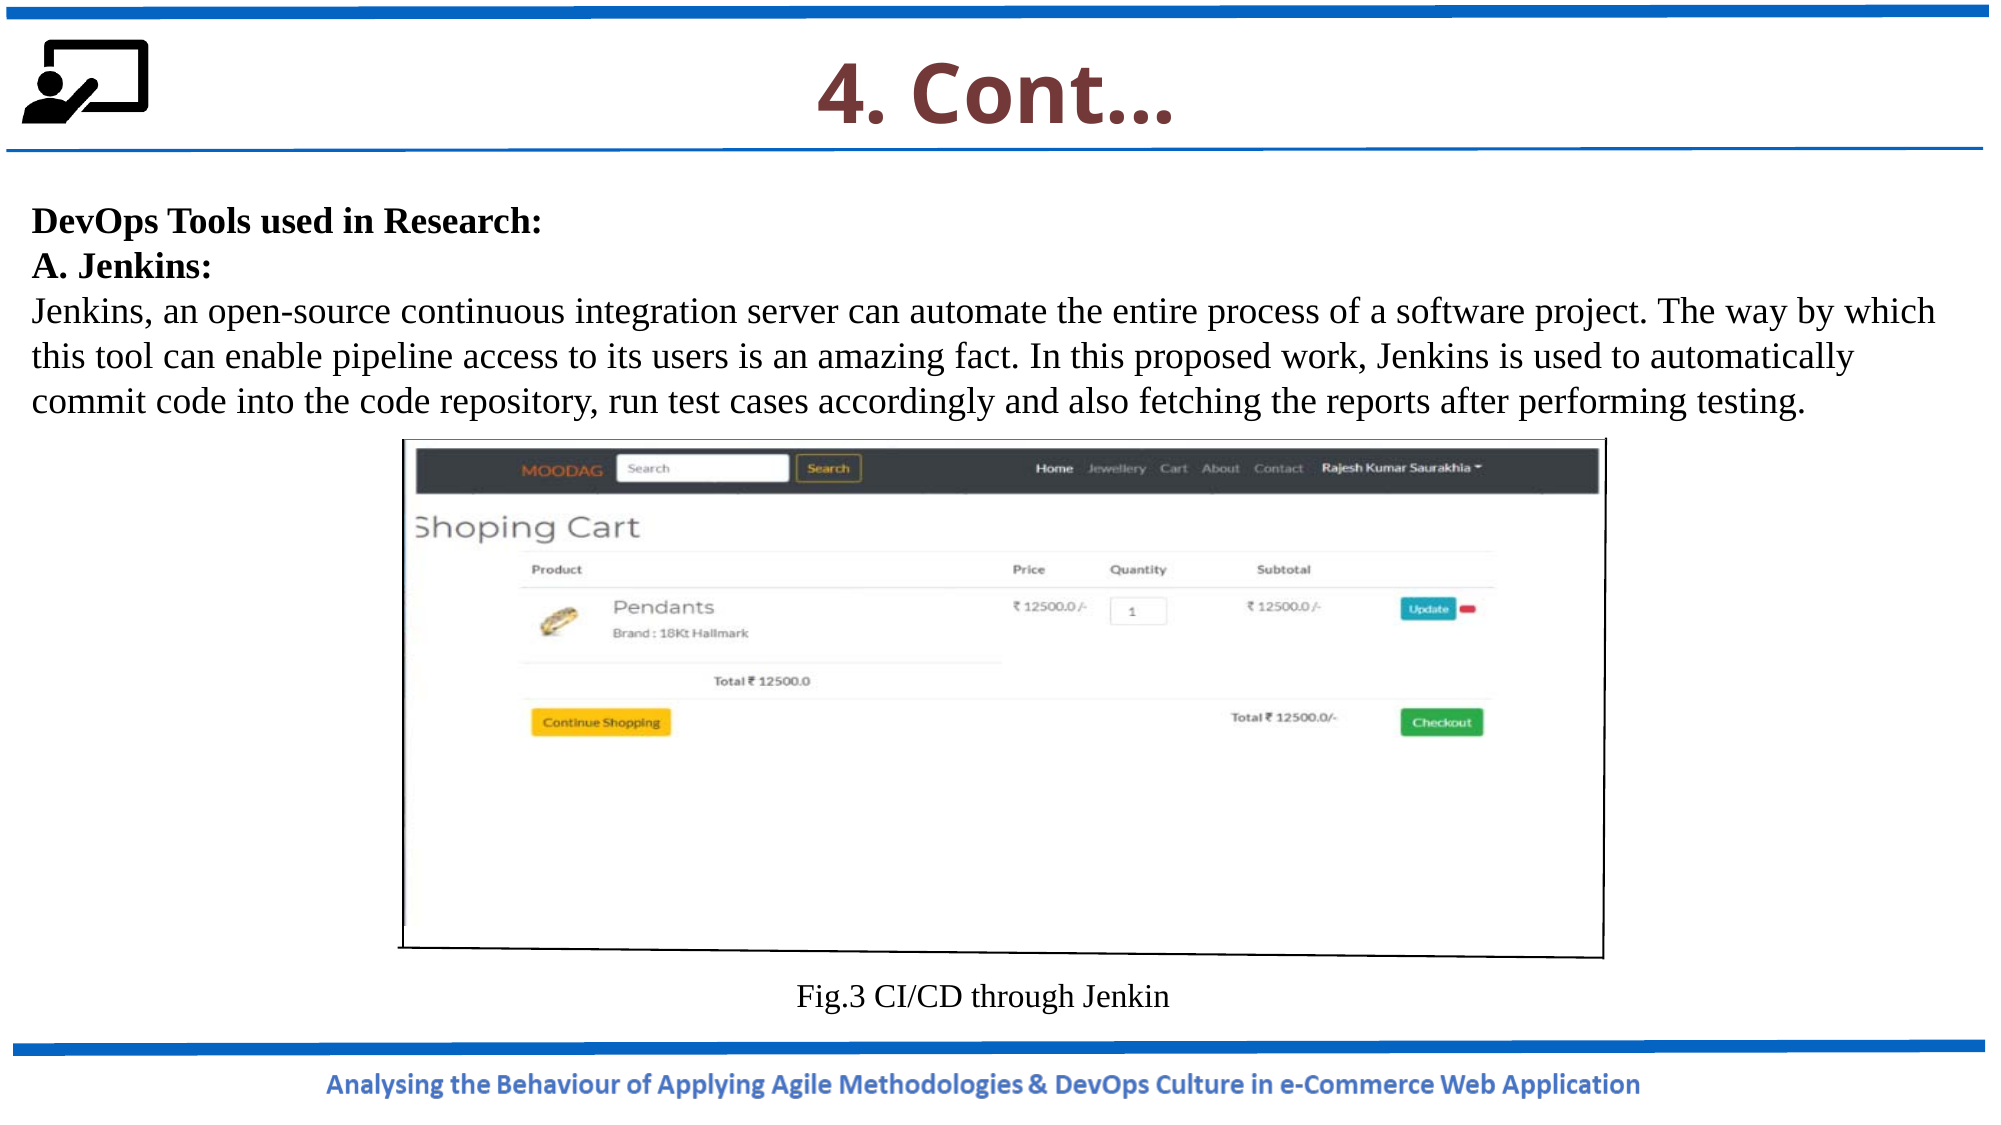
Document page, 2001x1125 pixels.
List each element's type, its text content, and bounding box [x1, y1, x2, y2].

picture [16, 13, 153, 149]
text_box Fig.3 CI/CD through Jenkin [781, 966, 1186, 1022]
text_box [397, 947, 1604, 958]
text_box DevOps Tools used in Research: A. Jenkins: Jenkins, an open-source continuous integration server can automate the entire process of a software project. The way by which this tool can enable pipeline access to its users is an amazing fact. In this proposed work, Jenkins is used to automatically commit code into the code repository, run test cases accordingly and also fetching the reports after performing testing. [16, 188, 1964, 518]
text_box [13, 150, 1989, 990]
text_box 4. Cont... [11, 0, 1983, 148]
picture [308, 1057, 1659, 1120]
picture [404, 440, 1603, 926]
